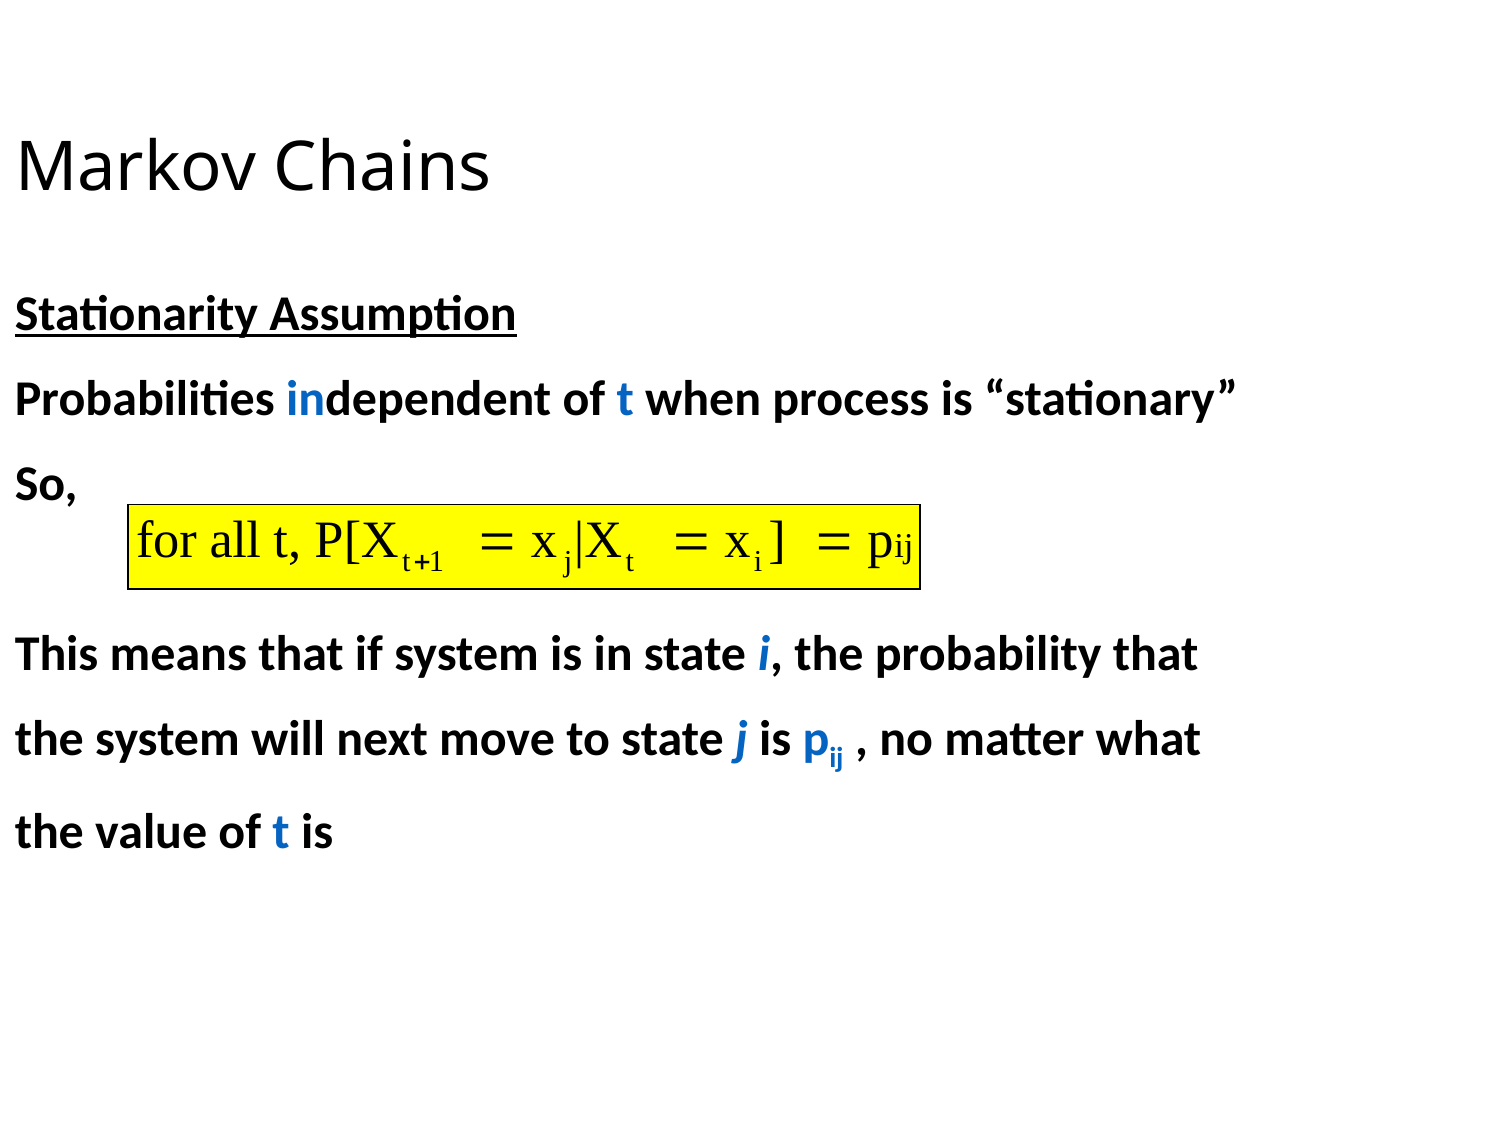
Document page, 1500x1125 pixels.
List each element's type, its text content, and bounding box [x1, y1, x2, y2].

text_box Stationarity Assumption Probabilities independent of t when process is “stationary” So, This means that if system is in state i, the probability that the system will next move to state j is pij , no matter what the value of t is [0, 272, 1500, 866]
title Markov Chains [0, 59, 1397, 272]
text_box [128, 505, 920, 589]
